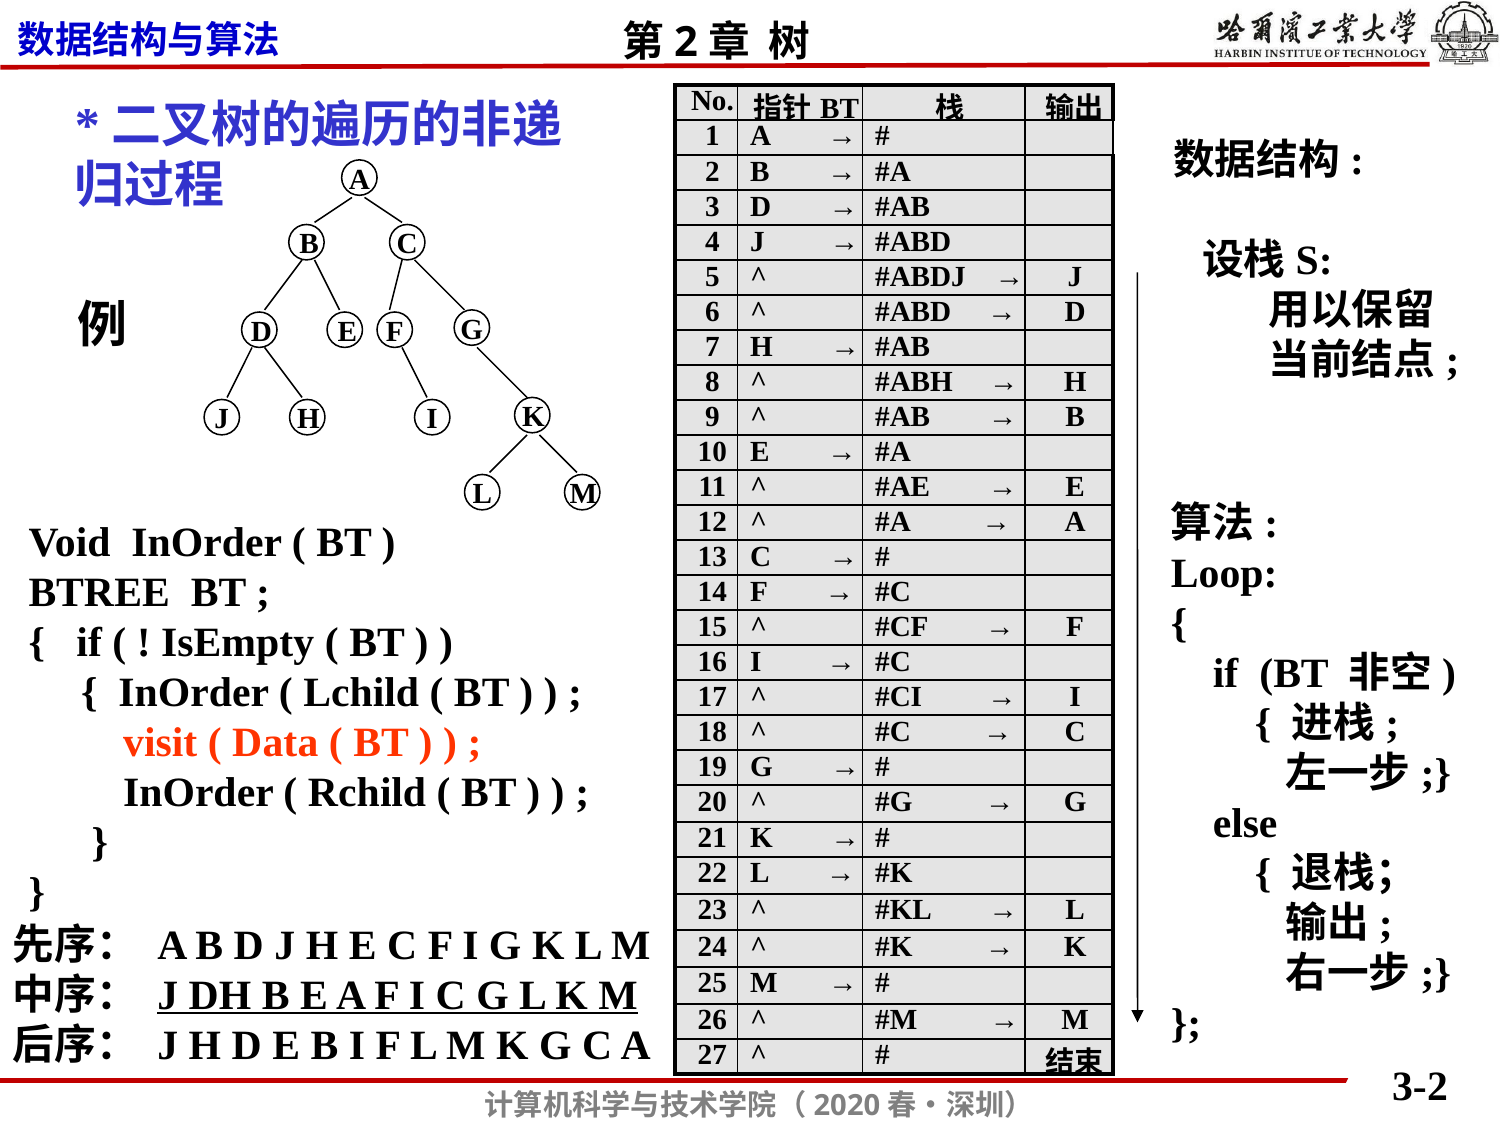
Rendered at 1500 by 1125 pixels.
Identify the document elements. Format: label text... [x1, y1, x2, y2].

table_cell [1026, 823, 1111, 856]
table_cell 14 [677, 576, 737, 609]
table_cell A → [738, 121, 862, 154]
table_cell D → [738, 191, 862, 224]
table_cell 24 [677, 931, 737, 966]
table_cell #AB [863, 331, 1024, 364]
table_cell 13 [677, 541, 737, 574]
text_box 先序： A B D J H E C F I G K L M 中序： J DH B E A F I C G L K M 后序： J H D E B I F L M K G C A [0, 909, 666, 1076]
table_cell #A → [863, 506, 1024, 539]
table_cell ^ [738, 786, 862, 821]
table_cell K [1026, 931, 1111, 966]
table_cell 6 [677, 296, 737, 329]
table_cell #AE → [863, 471, 1024, 504]
table_cell C → [738, 541, 862, 574]
table_cell C [1026, 716, 1111, 749]
table_cell [1026, 968, 1111, 1003]
table_cell ^ [738, 506, 862, 539]
table_cell 19 [677, 751, 737, 784]
table_cell G → [738, 751, 862, 784]
table_cell 9 [677, 401, 737, 434]
table_cell B [1026, 401, 1111, 434]
picture [1212, 1, 1500, 68]
table_cell #CI → [863, 681, 1024, 714]
table_cell B → [738, 156, 862, 189]
table_cell # [863, 751, 1024, 784]
table_cell #CF → [863, 611, 1024, 644]
table_cell F [1026, 611, 1111, 644]
table_cell 25 [677, 968, 737, 1003]
table_cell [1026, 156, 1111, 189]
text_box 数据结构: 设栈S: 用以保留 当前结点; [1158, 124, 1475, 391]
table_cell M → [738, 968, 862, 1003]
table_cell 16 [677, 646, 737, 679]
table_cell 22 [677, 858, 737, 893]
table_cell #ABD [863, 226, 1024, 259]
table_cell 3 [677, 191, 737, 224]
table_header No. [677, 87, 737, 119]
table_cell L [1026, 895, 1111, 929]
table_cell M [1026, 1005, 1111, 1038]
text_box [203, 159, 601, 511]
table_cell #C [863, 576, 1024, 609]
table_cell 8 [677, 366, 737, 399]
table_cell K → [738, 823, 862, 856]
text_box Void InOrder ( BT ) BTREE BT ; { if ( ! IsEmpty ( BT ) ) { InOrder ( Lchild ( BT ) ) ; visit ( Data ( BT ) ) ; InOrder ( Rchild ( BT ) ) ; } } [13, 507, 605, 923]
table_cell I [1026, 681, 1111, 714]
table_cell #ABDJ → [863, 261, 1024, 294]
table_cell G [1026, 786, 1111, 821]
table_cell F → [738, 576, 862, 609]
table_cell ^ [738, 1005, 862, 1038]
table_cell #KL → [863, 895, 1024, 929]
table_cell J [1026, 261, 1111, 294]
table_cell 27 [677, 1040, 737, 1072]
table_cell H [1026, 366, 1111, 399]
table_cell [1026, 858, 1111, 893]
table_cell #C → [863, 716, 1024, 749]
table_header 输出 [1026, 87, 1111, 119]
table_cell # [863, 541, 1024, 574]
table_cell 结束 [1026, 1040, 1111, 1072]
table_cell 5 [677, 261, 737, 294]
table_cell 21 [677, 823, 737, 856]
table_cell ^ [738, 1040, 862, 1072]
table_cell ^ [738, 366, 862, 399]
table_cell #G → [863, 786, 1024, 821]
text_box 例 [62, 284, 143, 361]
table_cell 17 [677, 681, 737, 714]
table_cell #A [863, 156, 1024, 189]
table_cell #ABH → [863, 366, 1024, 399]
table_cell 11 [677, 471, 737, 504]
table_cell J → [738, 226, 862, 259]
table_cell #A [863, 436, 1024, 469]
table_cell [1026, 226, 1111, 259]
table_cell # [863, 968, 1024, 1003]
table_cell [1026, 576, 1111, 609]
table_cell 4 [677, 226, 737, 259]
table_cell [1026, 121, 1112, 154]
table_cell 2 [677, 156, 737, 189]
table_cell #K [863, 858, 1024, 893]
table_cell ^ [738, 296, 862, 329]
table_cell [1026, 541, 1111, 574]
table_cell 12 [677, 506, 737, 539]
table_cell #AB → [863, 401, 1024, 434]
table_cell 20 [677, 786, 737, 821]
table_cell #M → [863, 1005, 1024, 1038]
table_cell A [1026, 506, 1111, 539]
table_cell 7 [677, 331, 737, 364]
table_cell #C [863, 646, 1024, 679]
table_cell 15 [677, 611, 737, 644]
table_cell #AB [863, 191, 1024, 224]
table_cell E [1026, 471, 1111, 504]
table_cell L → [738, 858, 862, 893]
table_cell [1026, 191, 1111, 224]
table_cell # [863, 823, 1024, 856]
table_cell [1026, 331, 1111, 364]
table_cell ^ [738, 931, 862, 966]
table_cell [1026, 751, 1111, 784]
table_cell 18 [677, 716, 737, 749]
table_cell ^ [738, 611, 862, 644]
table_cell ^ [738, 716, 862, 749]
table_cell ^ [738, 681, 862, 714]
table_cell [1026, 436, 1111, 469]
table_cell ^ [738, 471, 862, 504]
table_header 栈 [863, 87, 1024, 119]
table_cell ^ [738, 895, 862, 929]
table_cell 26 [677, 1005, 737, 1038]
text_box [1131, 272, 1144, 1023]
table_cell #ABD → [863, 296, 1024, 329]
table_cell [1026, 646, 1111, 679]
table_cell ^ [738, 401, 862, 434]
table_cell 1 [677, 121, 737, 154]
table_cell 23 [677, 895, 737, 929]
table_cell D [1026, 296, 1111, 329]
table_cell #K → [863, 931, 1024, 966]
table_cell # [863, 1040, 1024, 1072]
table_cell # [863, 121, 1024, 154]
table_cell I → [738, 646, 862, 679]
table_cell E → [738, 436, 862, 469]
text_box *二叉树的遍历的非递归过程 [60, 84, 613, 221]
text_box 算法: Loop: { if (BT 非空) { 进栈; 左一步;} else { 退栈； 输出; 右一步;} }; [1156, 488, 1471, 1054]
table_cell ^ [738, 261, 862, 294]
table_cell H → [738, 331, 862, 364]
table_cell 10 [677, 436, 737, 469]
table_header 指针BT [738, 87, 862, 119]
